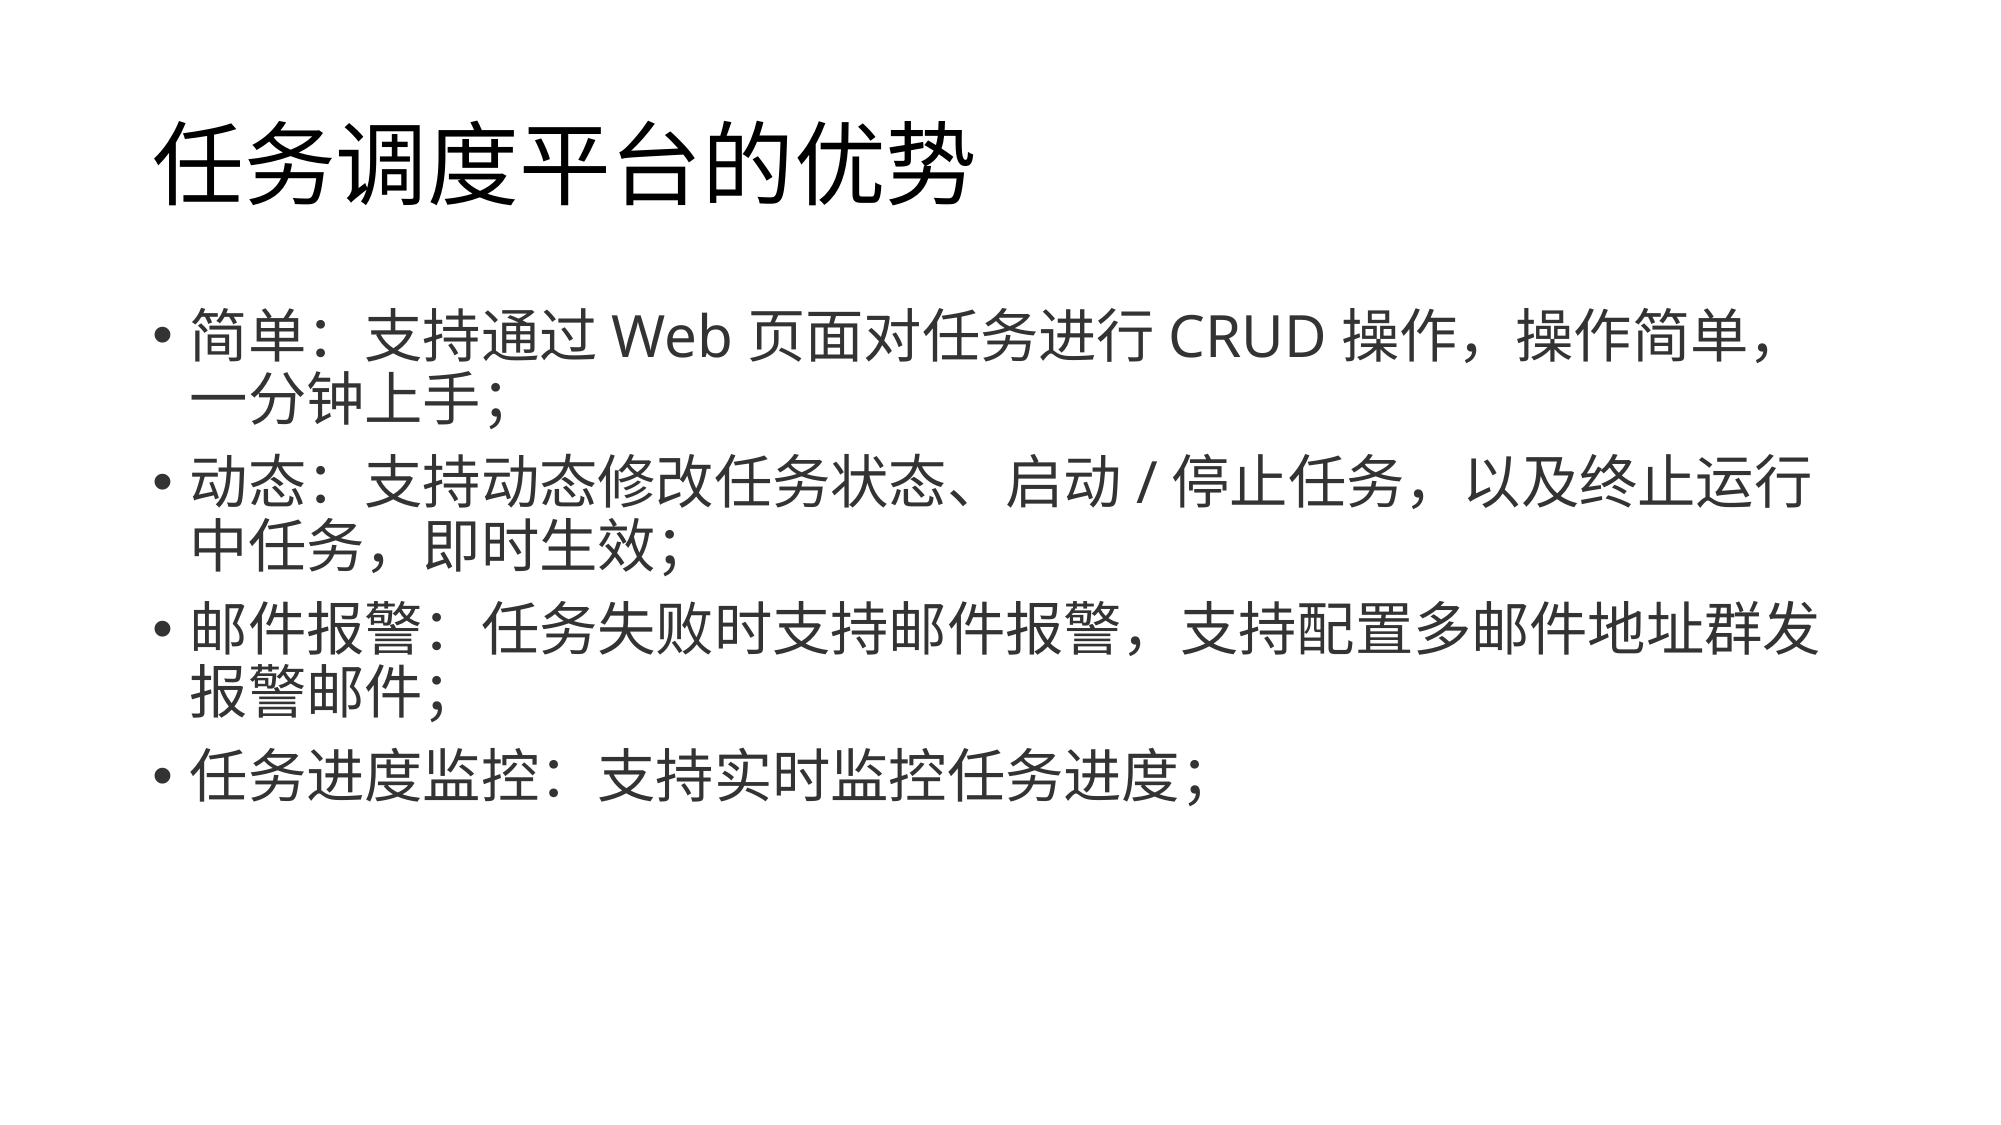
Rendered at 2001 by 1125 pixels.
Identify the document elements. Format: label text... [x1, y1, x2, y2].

title 任务调度平台的优势 [137, 59, 1863, 278]
list 简单：支持通过Web页面对任务进行CRUD操作，操作简单，一分钟上手； 动态：支持动态修改任务状态、启动/停止任务，以及终止运行中任务，即时生效； 邮件报警：任务失败时支持邮件报警，支持配置多邮件地址群发报警邮件； 任务进度监控：支持实时监控任务进度； [137, 299, 1863, 1014]
